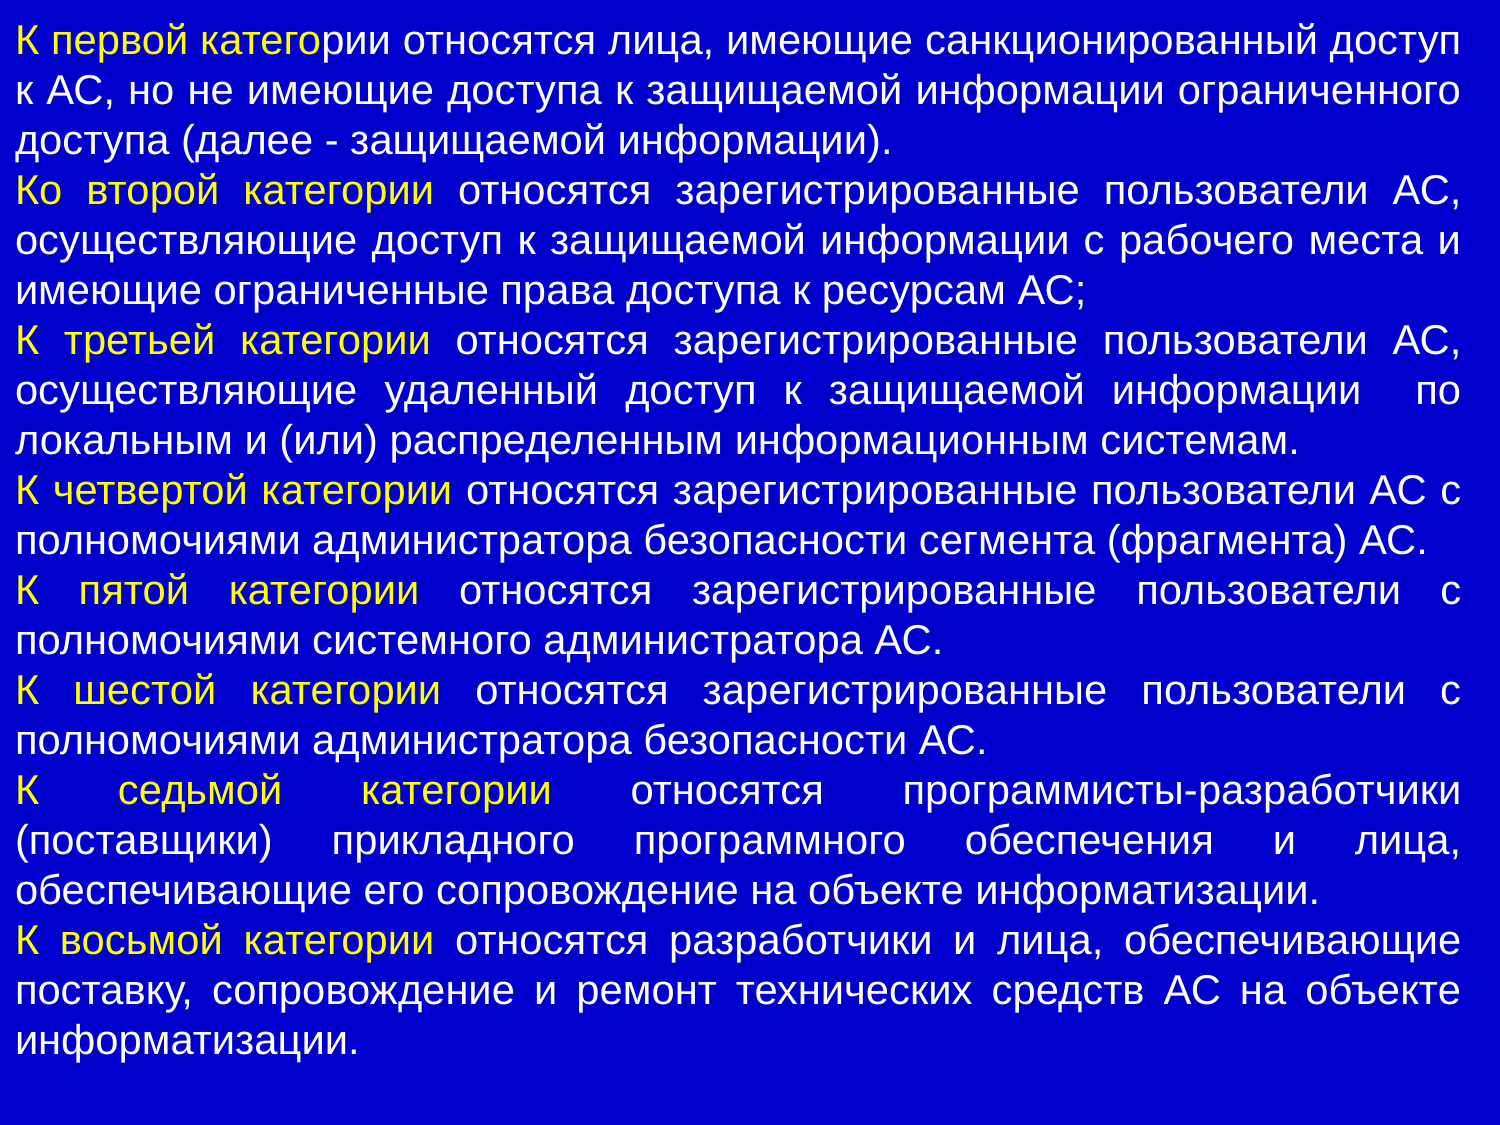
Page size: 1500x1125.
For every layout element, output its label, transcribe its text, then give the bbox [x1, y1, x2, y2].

text_box К первой категории относятся лица, имеющие санкционированный доступ к АС, но не имеющие доступа к защищаемой информации ограниченного доступа (далее - защищаемой информации). Ко второй категории относятся зарегистрированные пользователи АС, осуществляющие доступ к защищаемой информации с рабочего места и имеющие ограниченные права доступа к ресурсам АС; К третьей категории относятся зарегистрированные пользователи АС, осуществляющие удаленный доступ к защищаемой информации по локальным и (или) распределенным информационным системам. К четвертой категории относятся зарегистрированные пользователи АС с полномочиями администратора безопасности сегмента (фрагмента) АС. К пятой категории относятся зарегистрированные пользователи с полномочиями системного администратора АС. К шестой категории относятся зарегистрированные пользователи с полномочиями администратора безопасности АС. К седьмой категории относятся программисты-разработчики (поставщики) прикладного программного обеспечения и лица, обеспечивающие его сопровождение на объекте информатизации. К восьмой категории относятся разработчики и лица, обеспечивающие поставку, сопровождение и ремонт технических средств АС на объекте информатизации. [0, 4, 1477, 1071]
